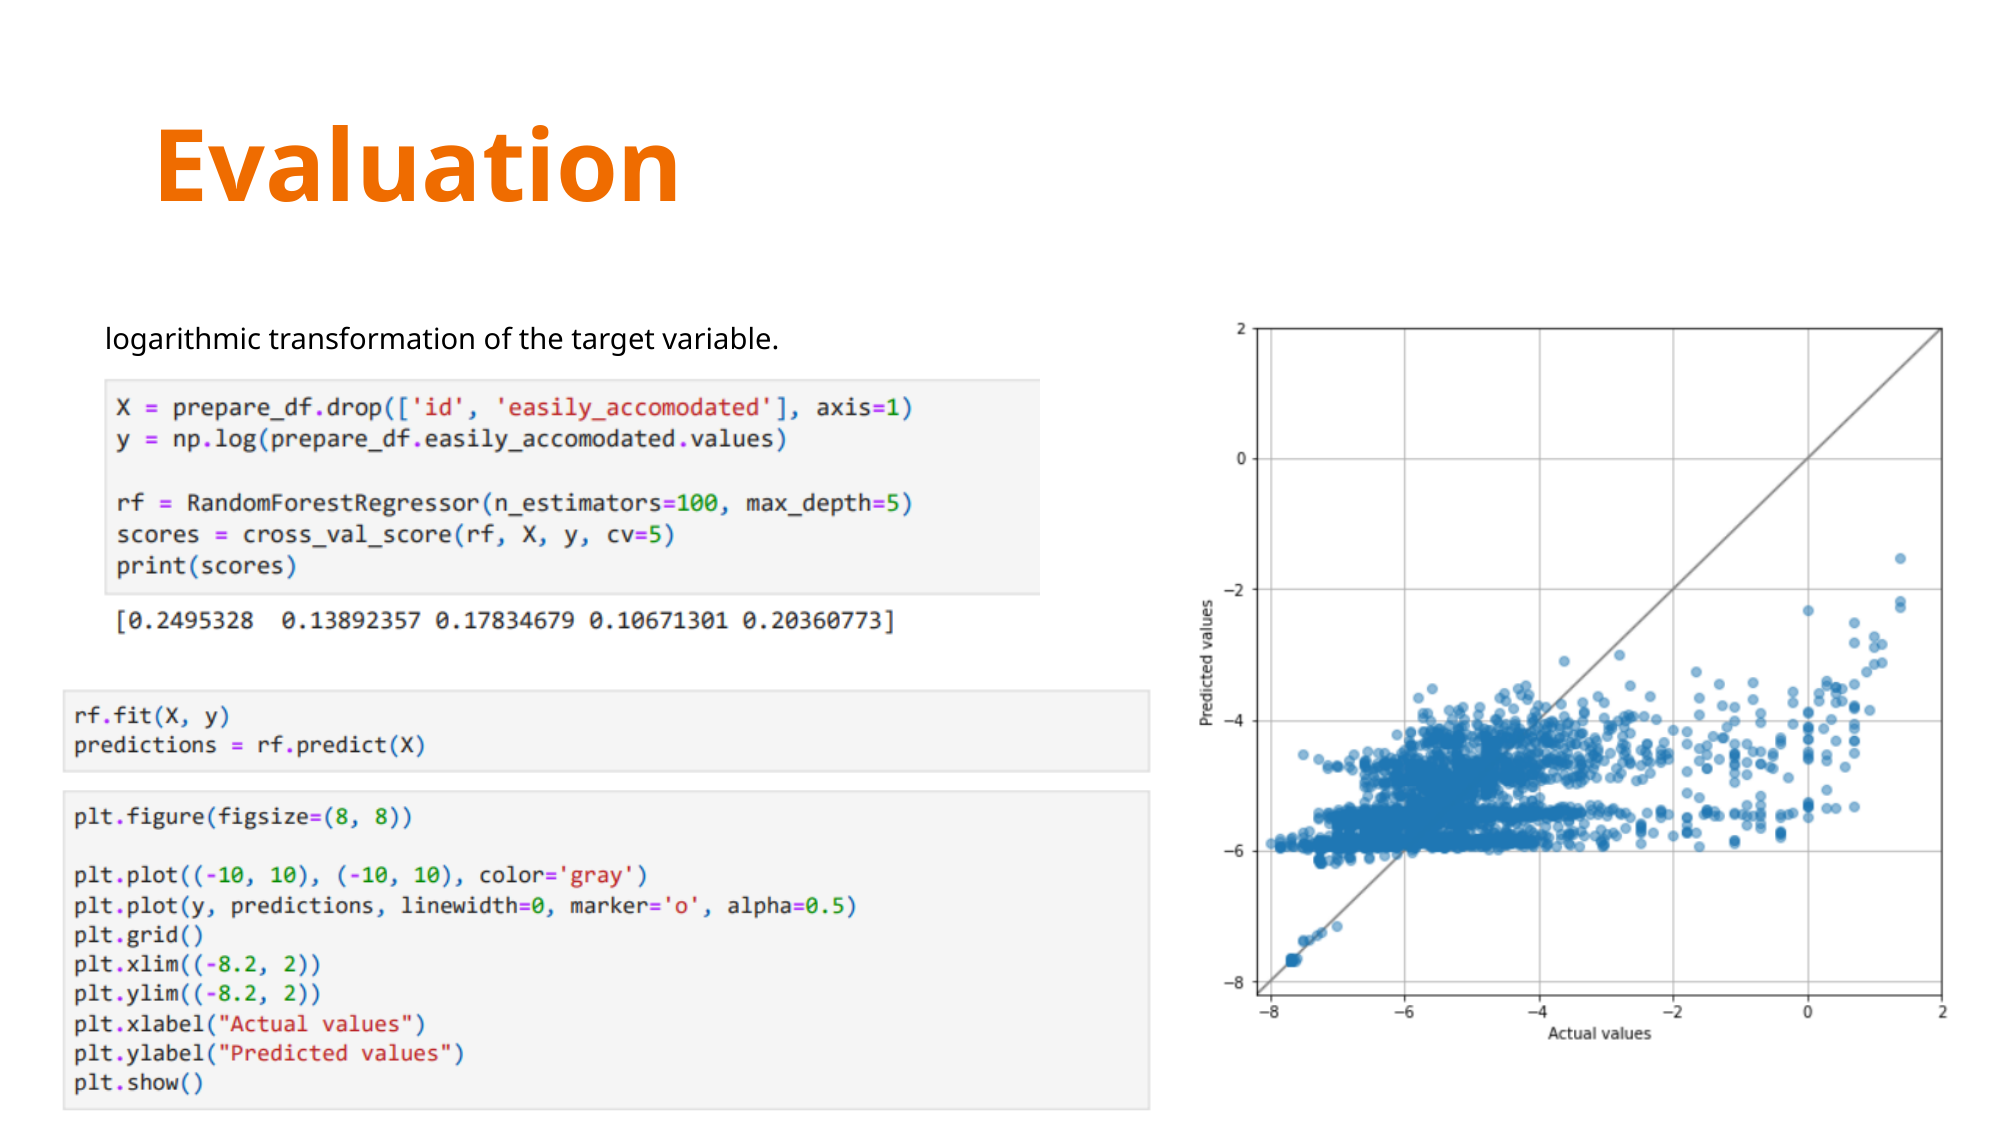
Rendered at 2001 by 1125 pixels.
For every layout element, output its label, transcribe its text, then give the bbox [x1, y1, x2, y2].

picture [89, 348, 1040, 649]
text_box logarithmic transformation of the target variable. [89, 305, 1115, 371]
picture [54, 305, 1975, 1125]
title Evaluation [137, 59, 1863, 278]
